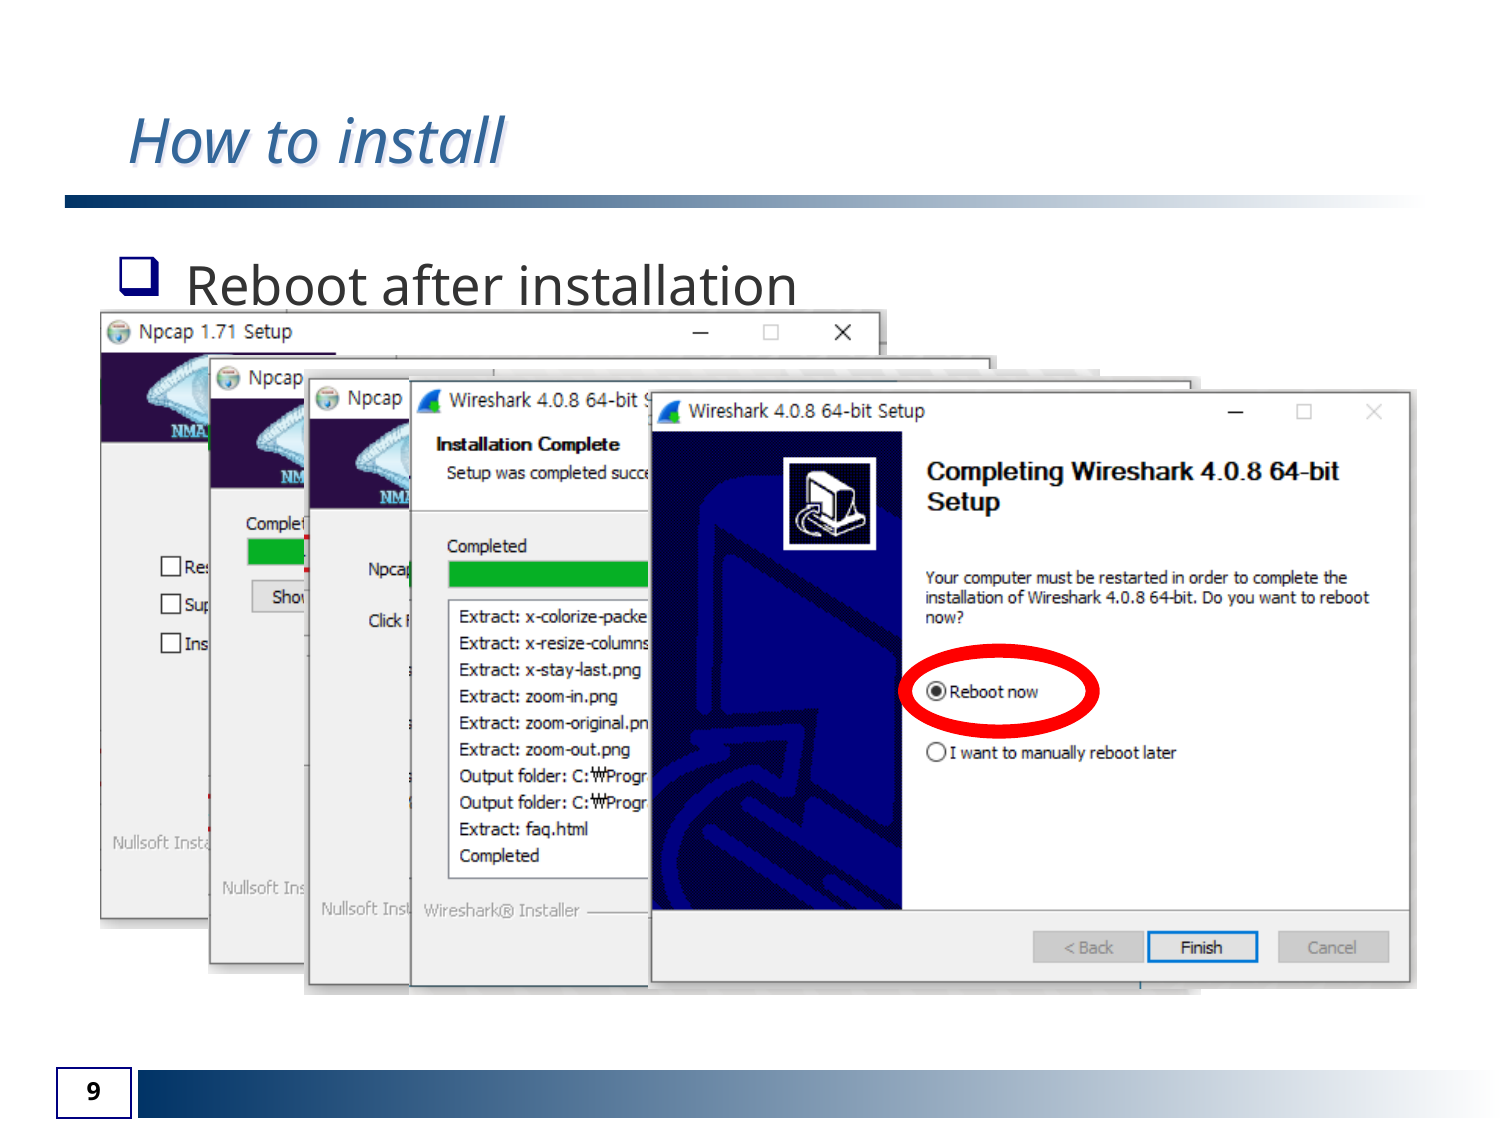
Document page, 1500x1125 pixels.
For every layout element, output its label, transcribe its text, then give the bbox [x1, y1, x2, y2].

picture [100, 309, 1417, 996]
list Reboot after installation [100, 243, 1424, 1024]
title How to install [111, 77, 1424, 200]
